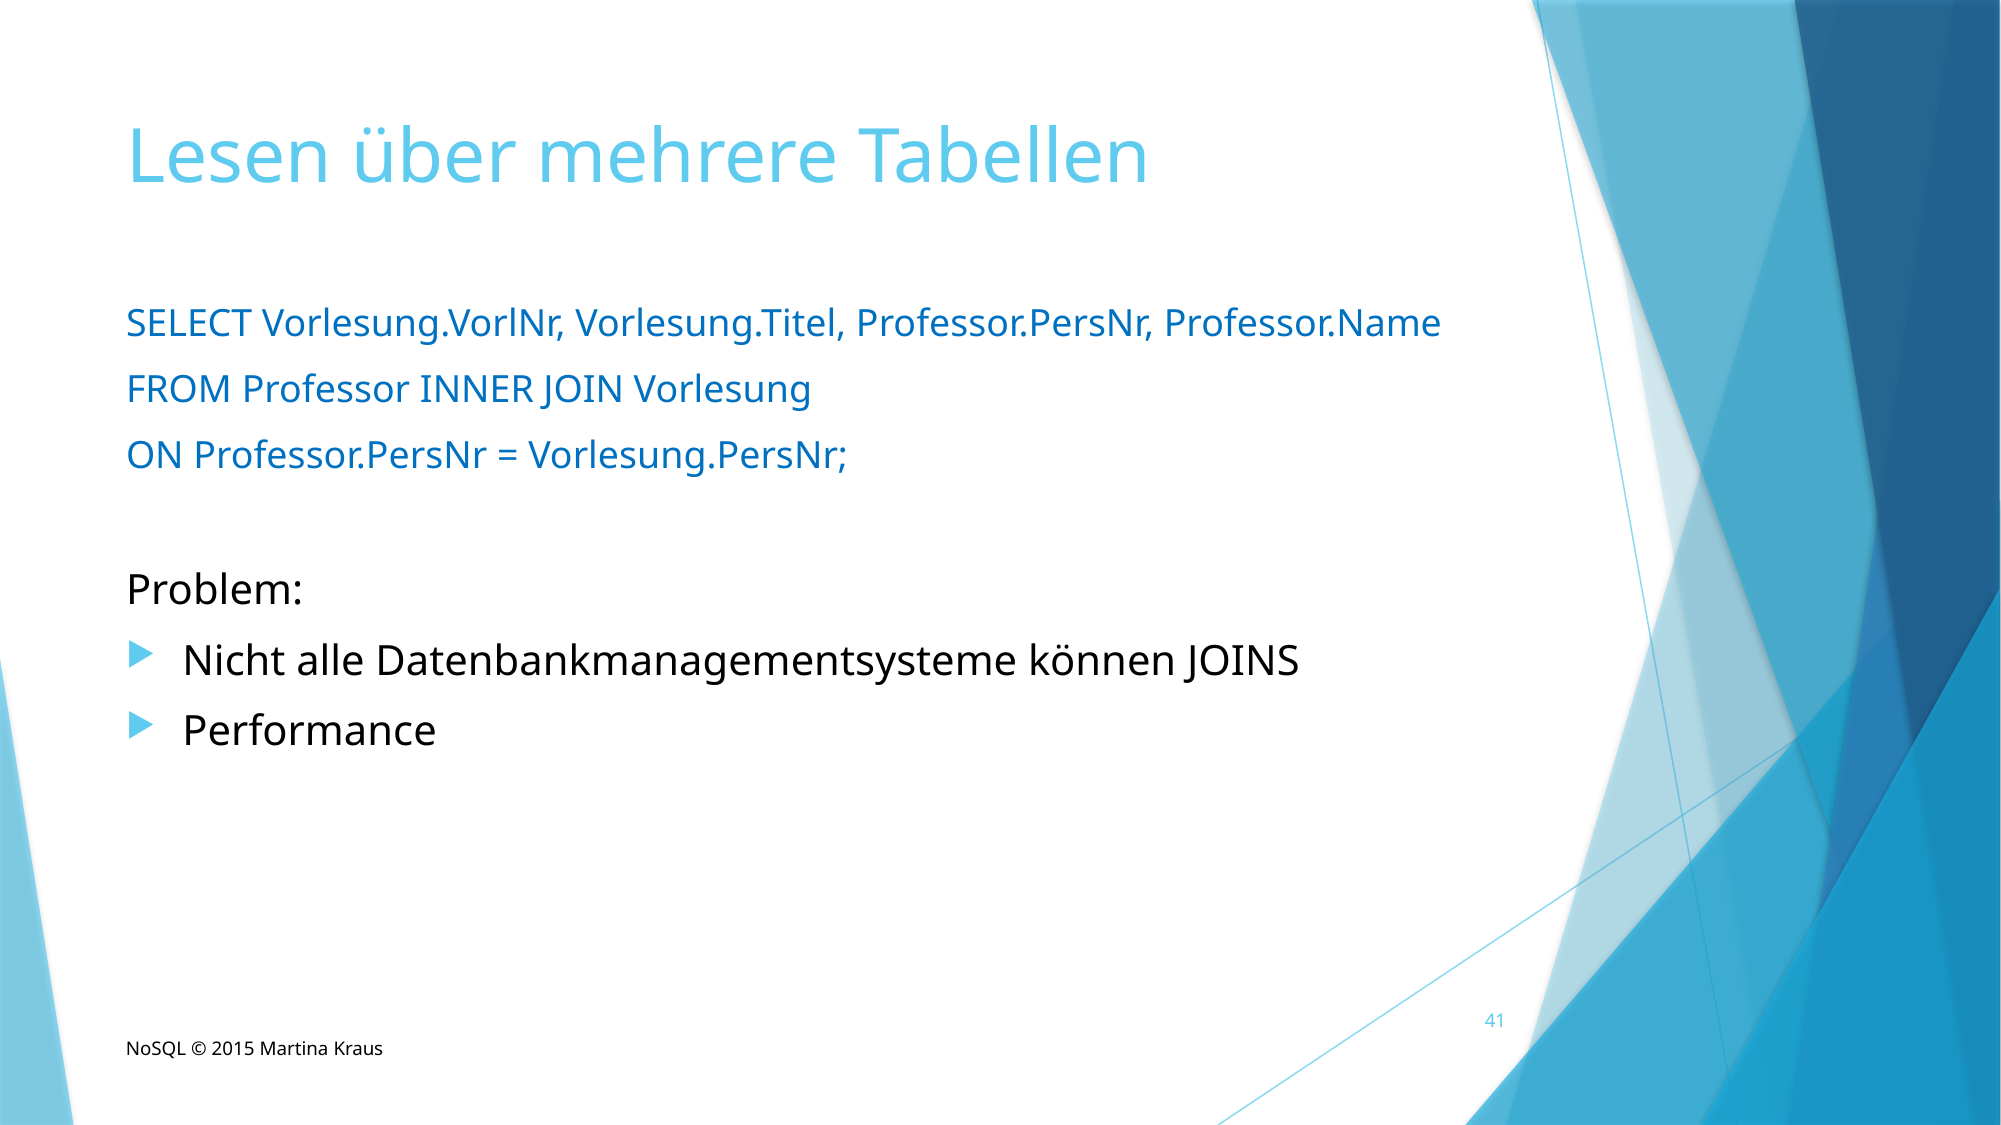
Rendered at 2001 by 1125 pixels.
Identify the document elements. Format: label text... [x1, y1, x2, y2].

footer NoSQL © 2015 Martina Kraus [111, 1028, 1145, 1089]
slide_number 41 [1409, 991, 1522, 1051]
title Lesen über mehrere Tabellen [111, 99, 1522, 291]
list SELECT Vorlesung.VorlNr, Vorlesung.Titel, Professor.PersNr, Professor.Name FROM Professor INNER JOIN Vorlesung ON Professor.PersNr = Vorlesung.PersNr; Problem: Nicht alle Datenbankmanagementsysteme können JOINS Performance [111, 291, 1522, 928]
